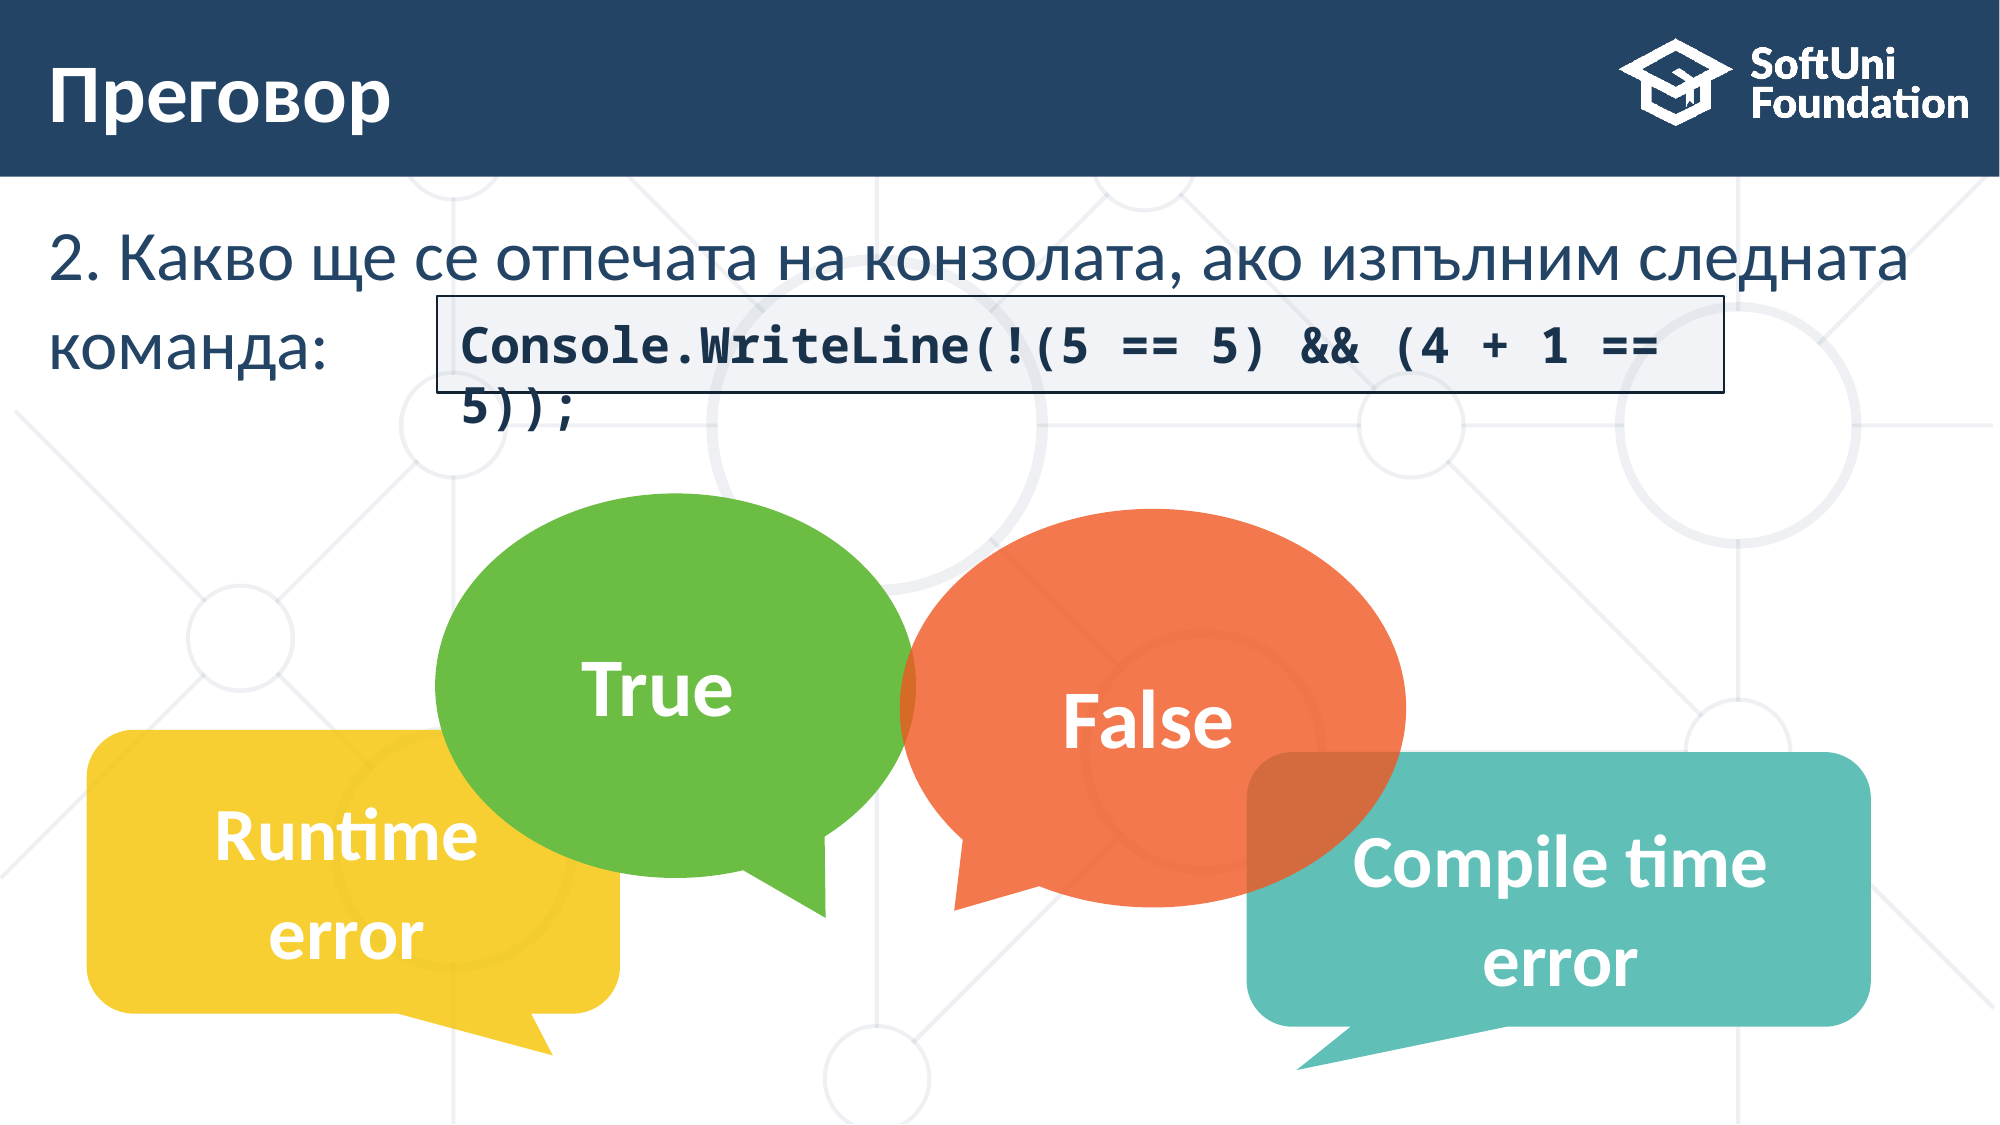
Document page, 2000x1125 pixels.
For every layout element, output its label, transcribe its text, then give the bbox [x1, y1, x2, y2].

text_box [434, 493, 917, 879]
list Console.WriteLine(!(5 == 5) && (4 + 1 == 5)); [436, 295, 1725, 394]
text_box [86, 729, 621, 1014]
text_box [899, 508, 1407, 908]
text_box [1246, 751, 1872, 1027]
title Преговор [31, 16, 1591, 162]
list 2. Какво ще се отпечата на конзолата, ако изпълним следната команда: [31, 200, 1969, 1051]
picture [1618, 38, 1968, 126]
